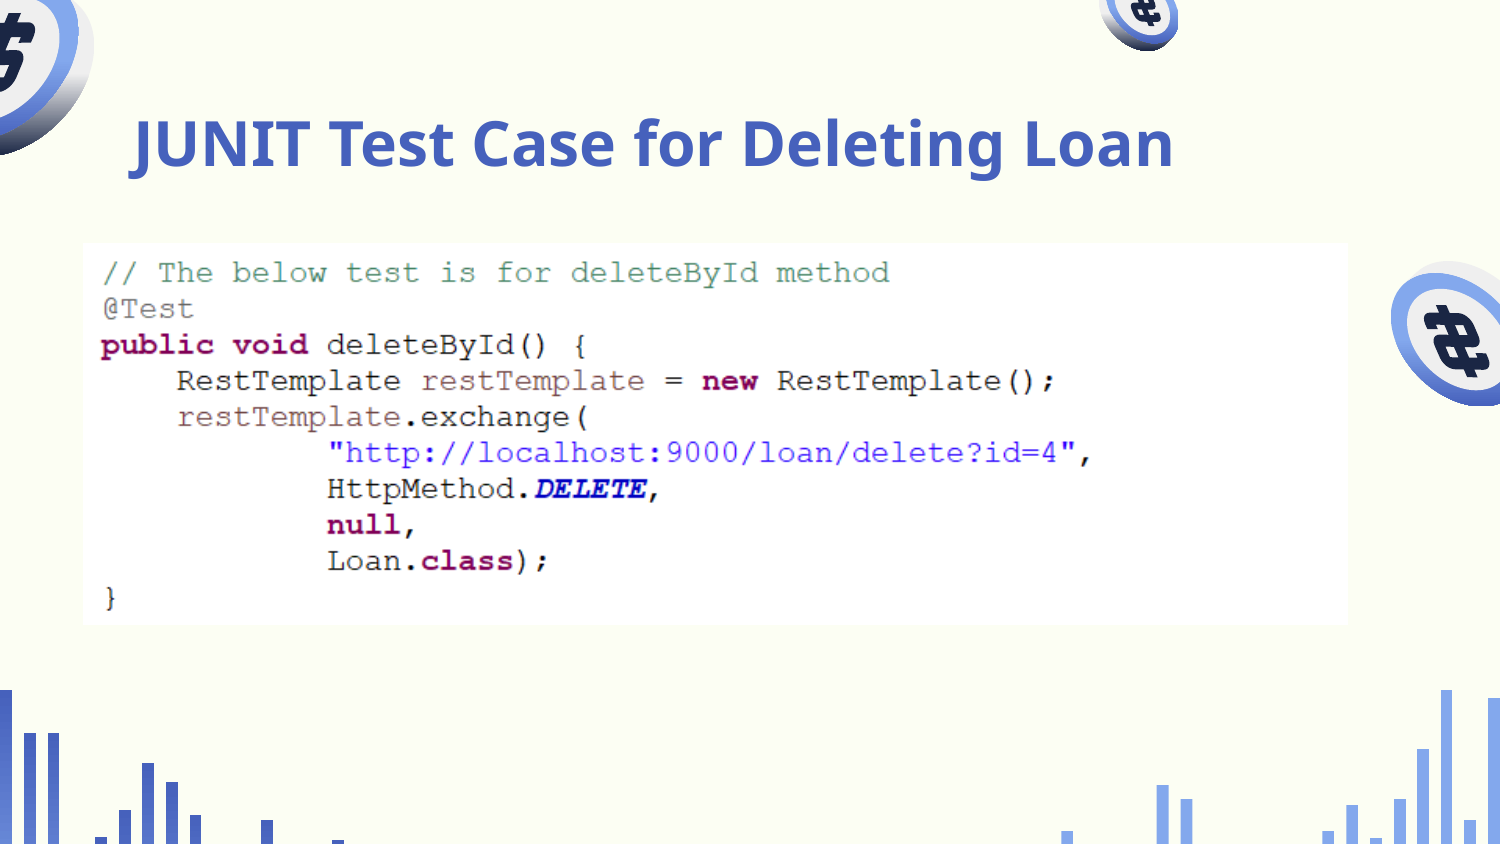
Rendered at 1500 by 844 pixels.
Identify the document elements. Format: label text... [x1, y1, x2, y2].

title JUNIT Test Case for Deleting Loan [118, 88, 1382, 183]
picture [83, 243, 1349, 625]
